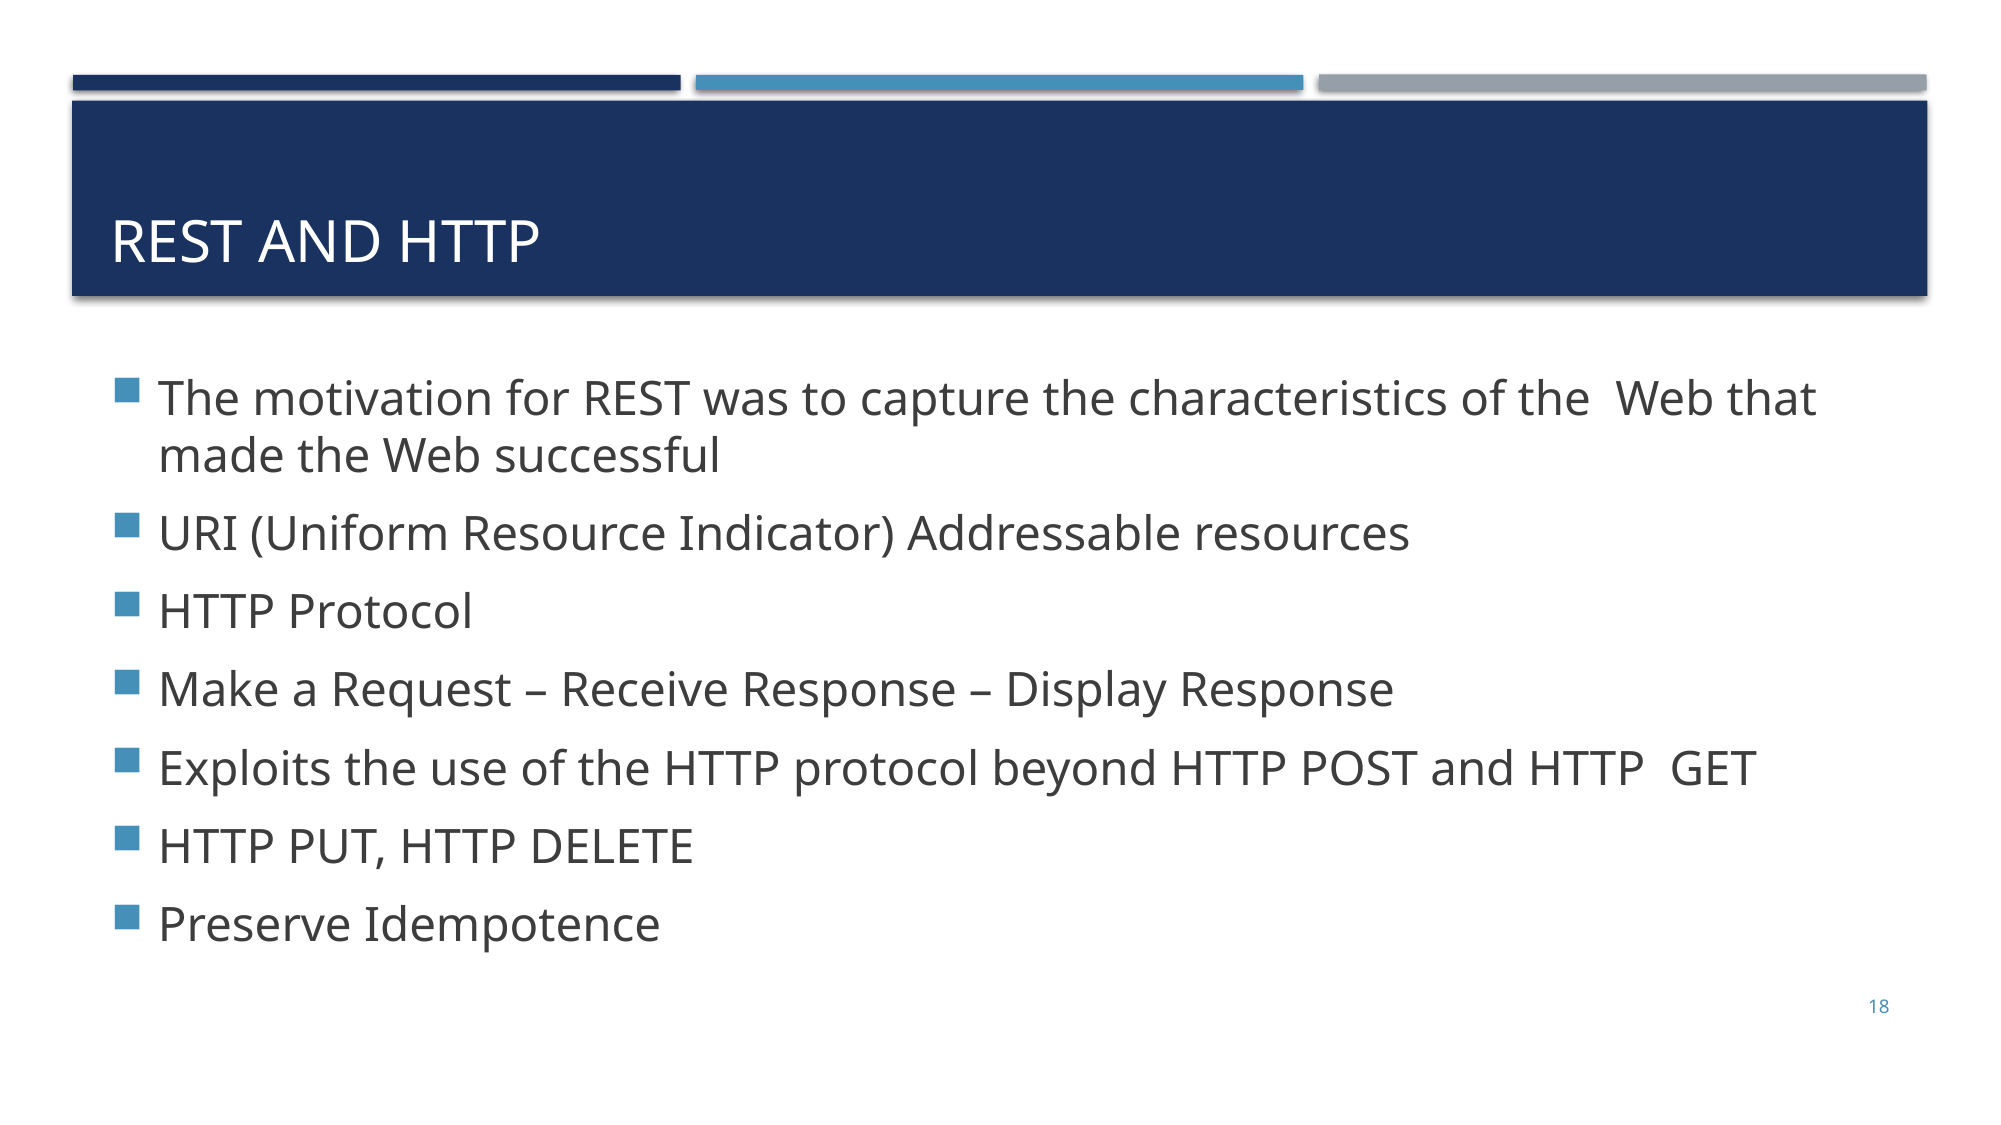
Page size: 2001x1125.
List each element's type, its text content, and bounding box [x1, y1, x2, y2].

slide_number 18 [1732, 977, 1905, 1037]
list The motivation for REST was to capture the characteristics of the Web that made the Web successful URI (Uniform Resource Indicator) Addressable resources HTTP Protocol Make a Request – Receive Response – Display Response Exploits the use of the HTTP protocol beyond HTTP POST and HTTP GET HTTP PUT, HTTP DELETE Preserve Idempotence [95, 357, 1905, 962]
title REST and HTTP [95, 115, 1905, 282]
